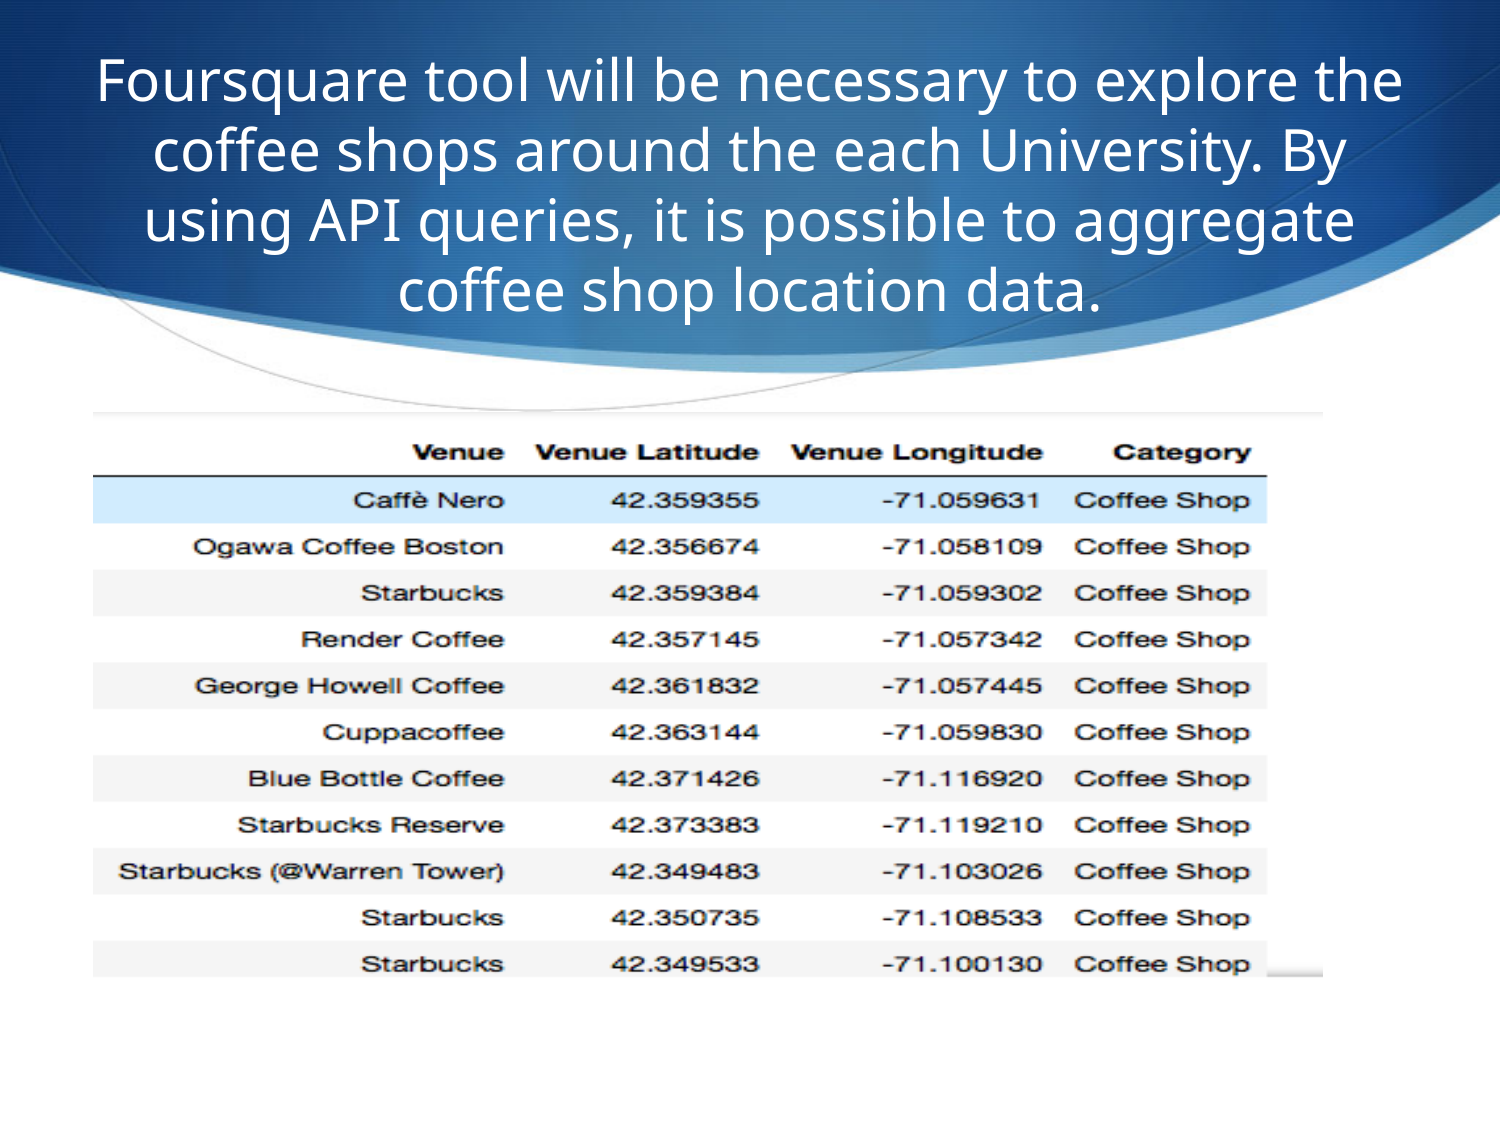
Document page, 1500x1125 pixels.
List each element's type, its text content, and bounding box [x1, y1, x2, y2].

title Foursquare tool will be necessary to explore the coffee shops around the each University. By using API queries, it is possible to aggregate coffee shop location data. [75, 56, 1425, 380]
picture [0, 0, 1500, 1125]
